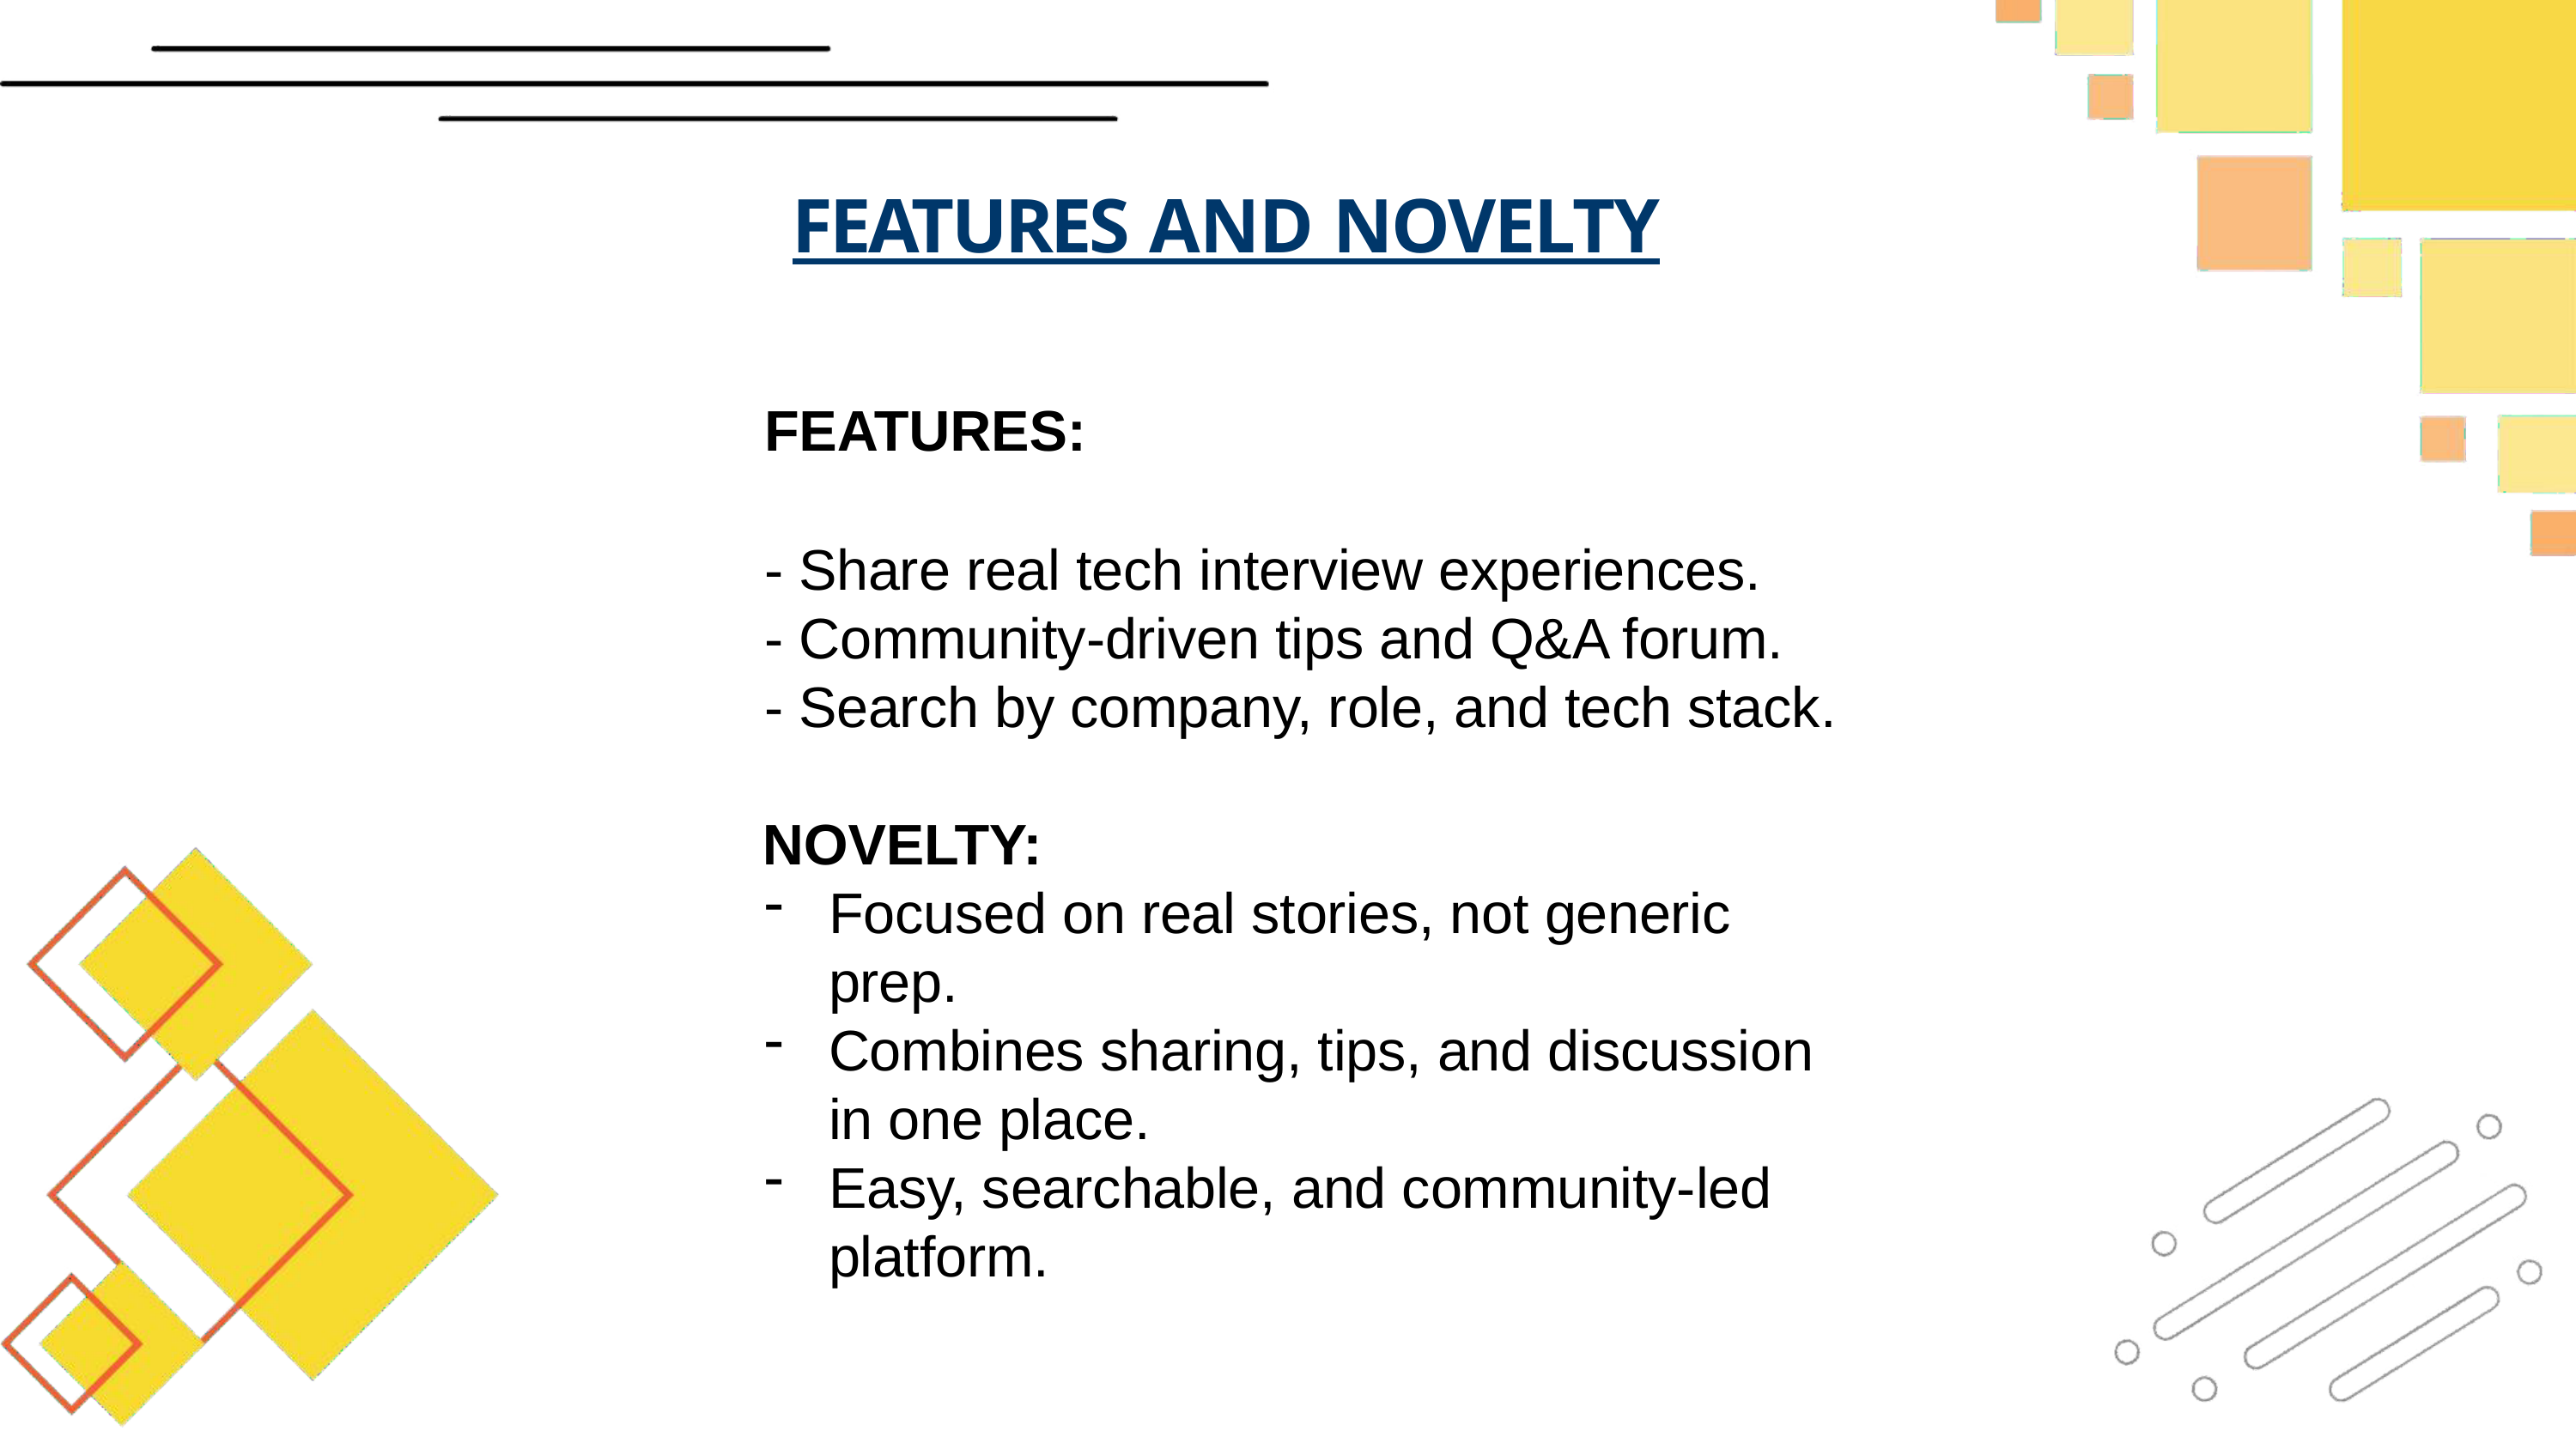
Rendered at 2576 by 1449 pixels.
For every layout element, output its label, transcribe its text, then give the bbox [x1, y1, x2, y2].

title FEATURES AND NOVELTY [686, 176, 2064, 421]
list FEATURES: - Share real tech interview experiences. - Community-driven tips and Q&A forum. - Search by company, role, and tech stack. NOVELTY: Focused on real stories, not generic prep. Combines sharing, tips, and discussion in one place. Easy, searchable, and community-led platform. [762, 391, 1873, 1288]
picture [0, 0, 2576, 1428]
